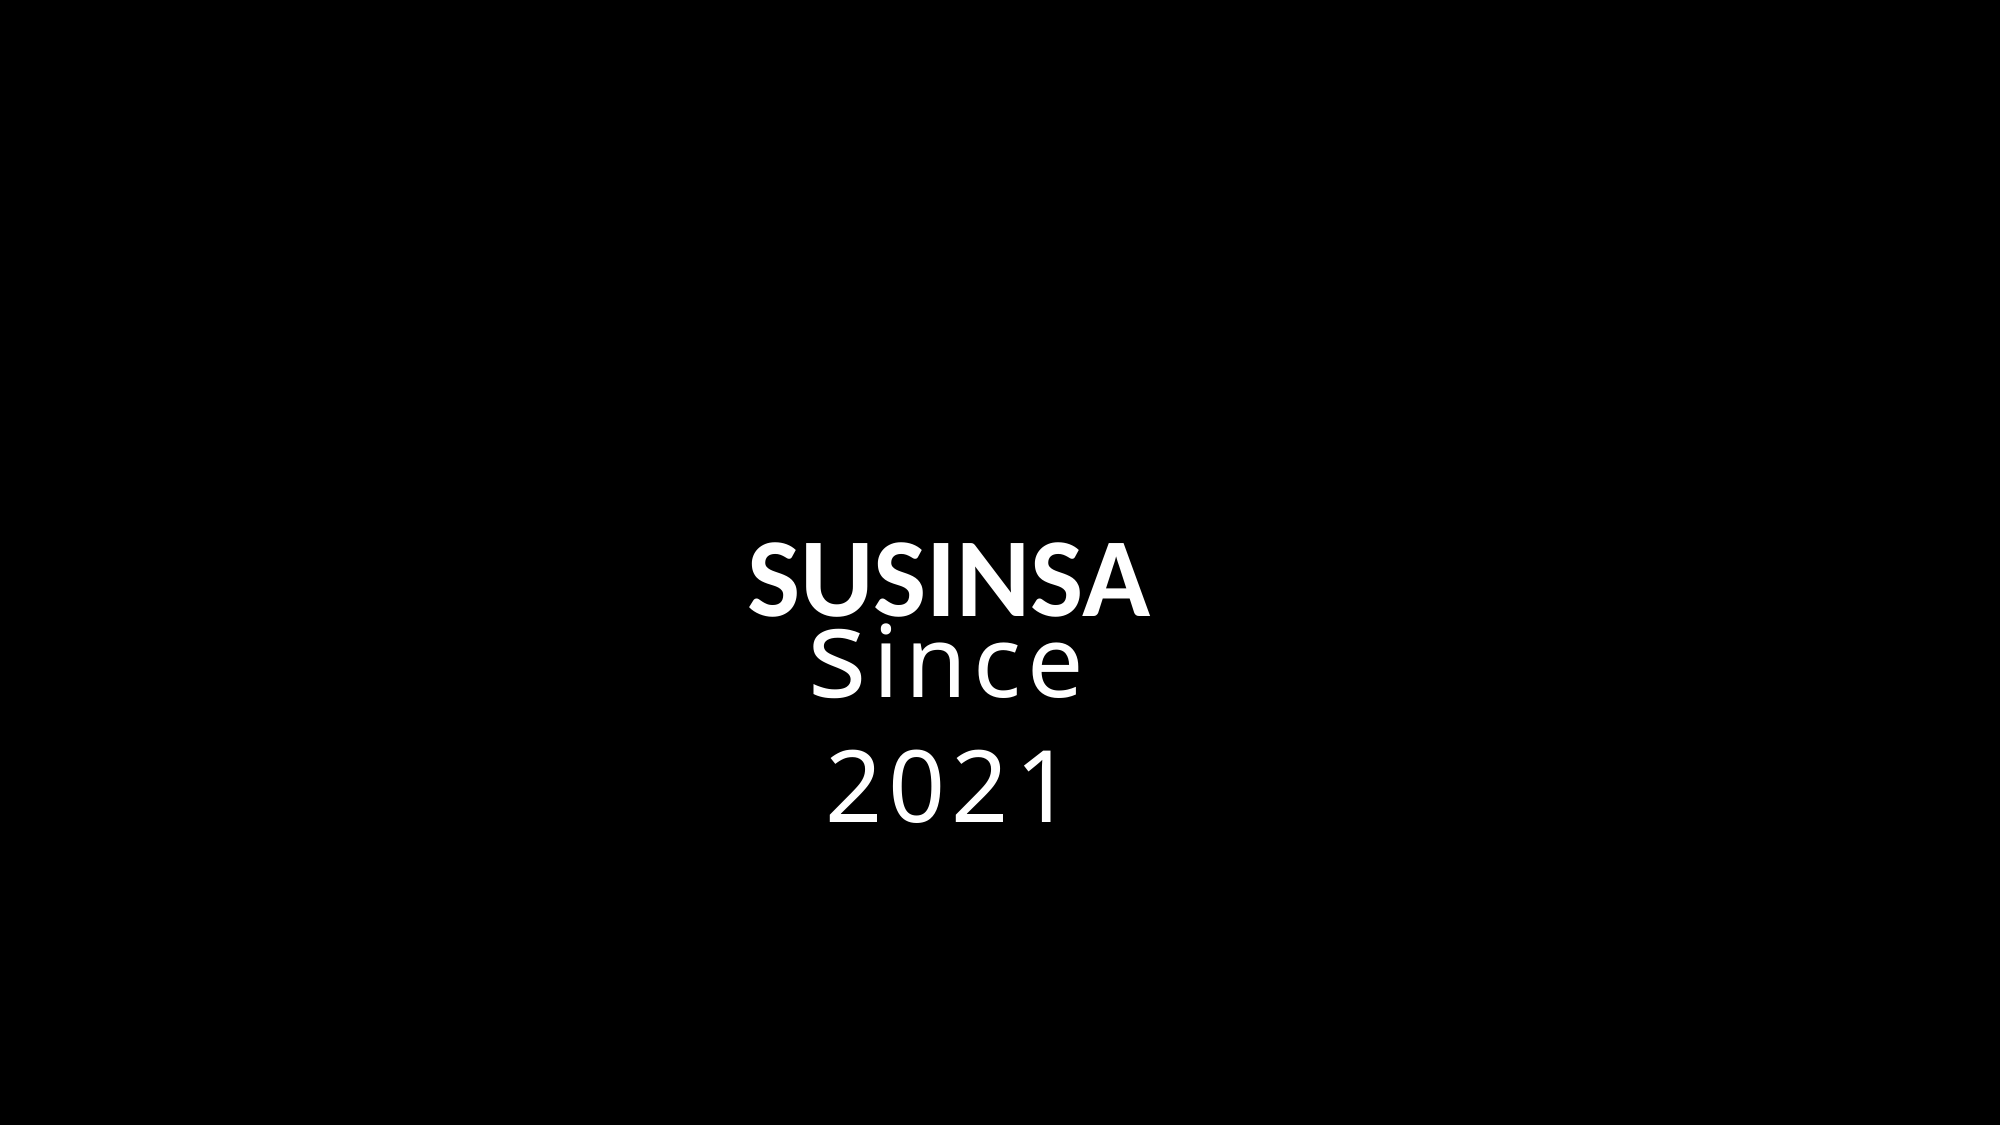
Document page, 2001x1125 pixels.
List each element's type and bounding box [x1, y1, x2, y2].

text_box [614, 496, 1284, 732]
